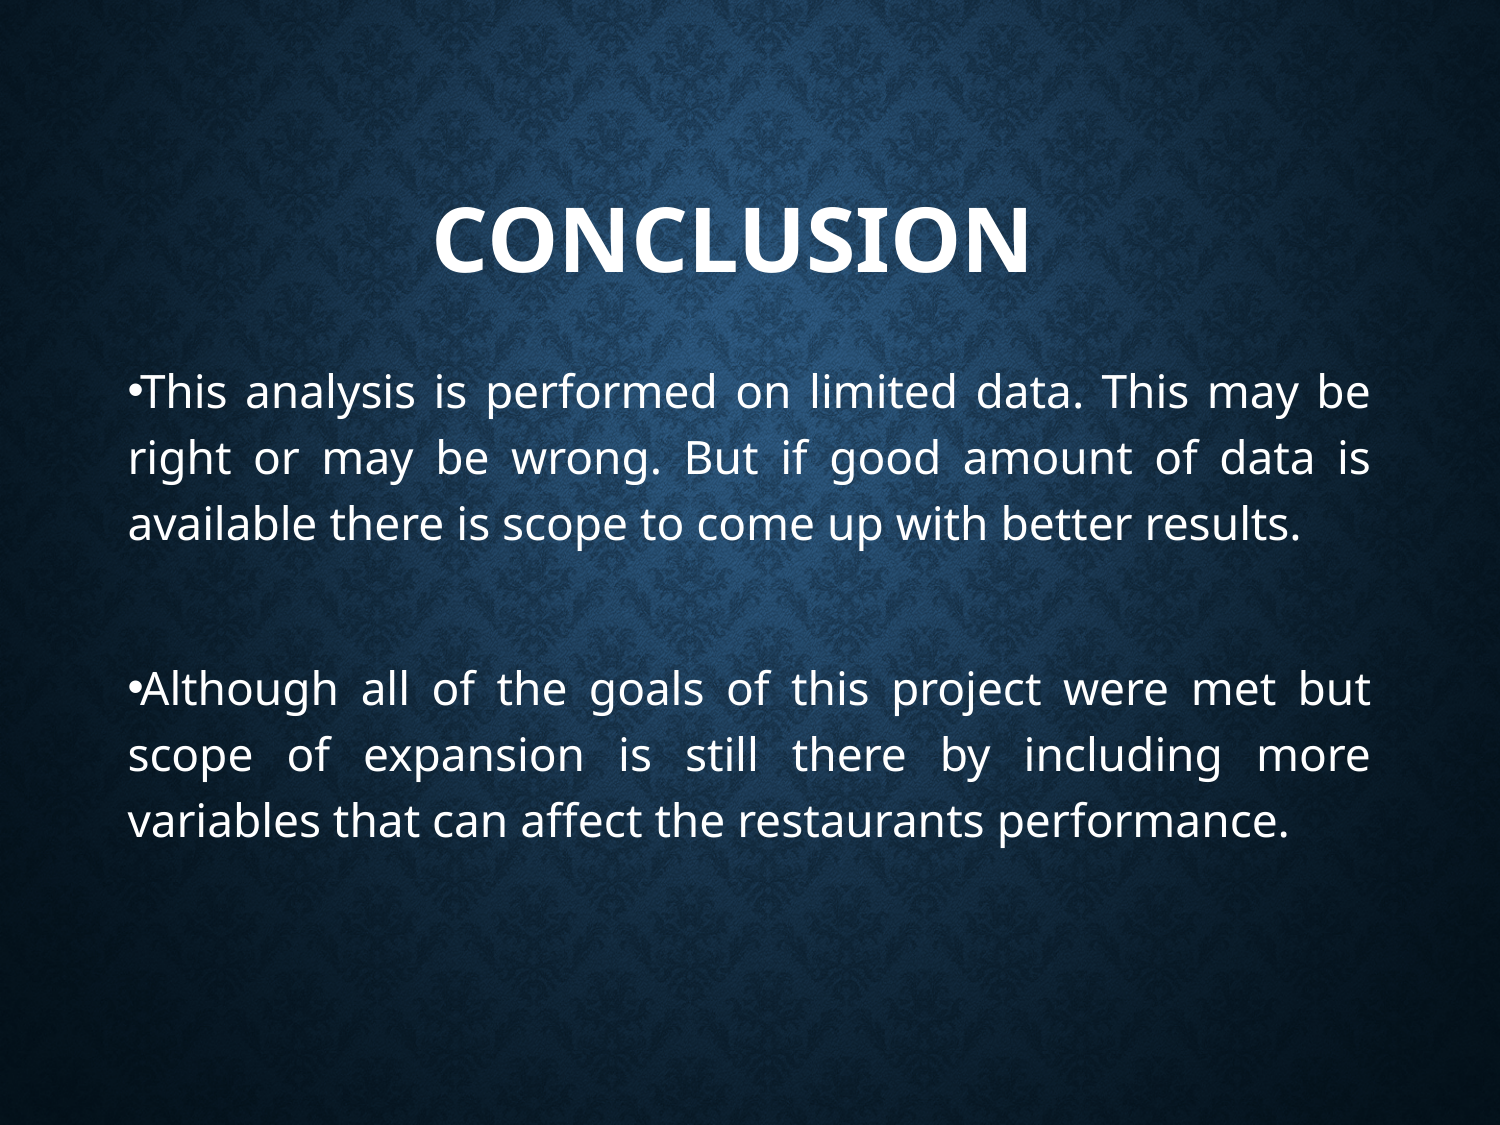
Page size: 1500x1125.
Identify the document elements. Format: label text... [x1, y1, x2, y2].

list This analysis is performed on limited data. This may be right or may be wrong. But if good amount of data is available there is scope to come up with better results. Although all of the goals of this project were met but scope of expansion is still there by including more variables that can affect the restaurants performance. [112, 343, 1387, 950]
title Conclusion [58, 187, 1409, 375]
